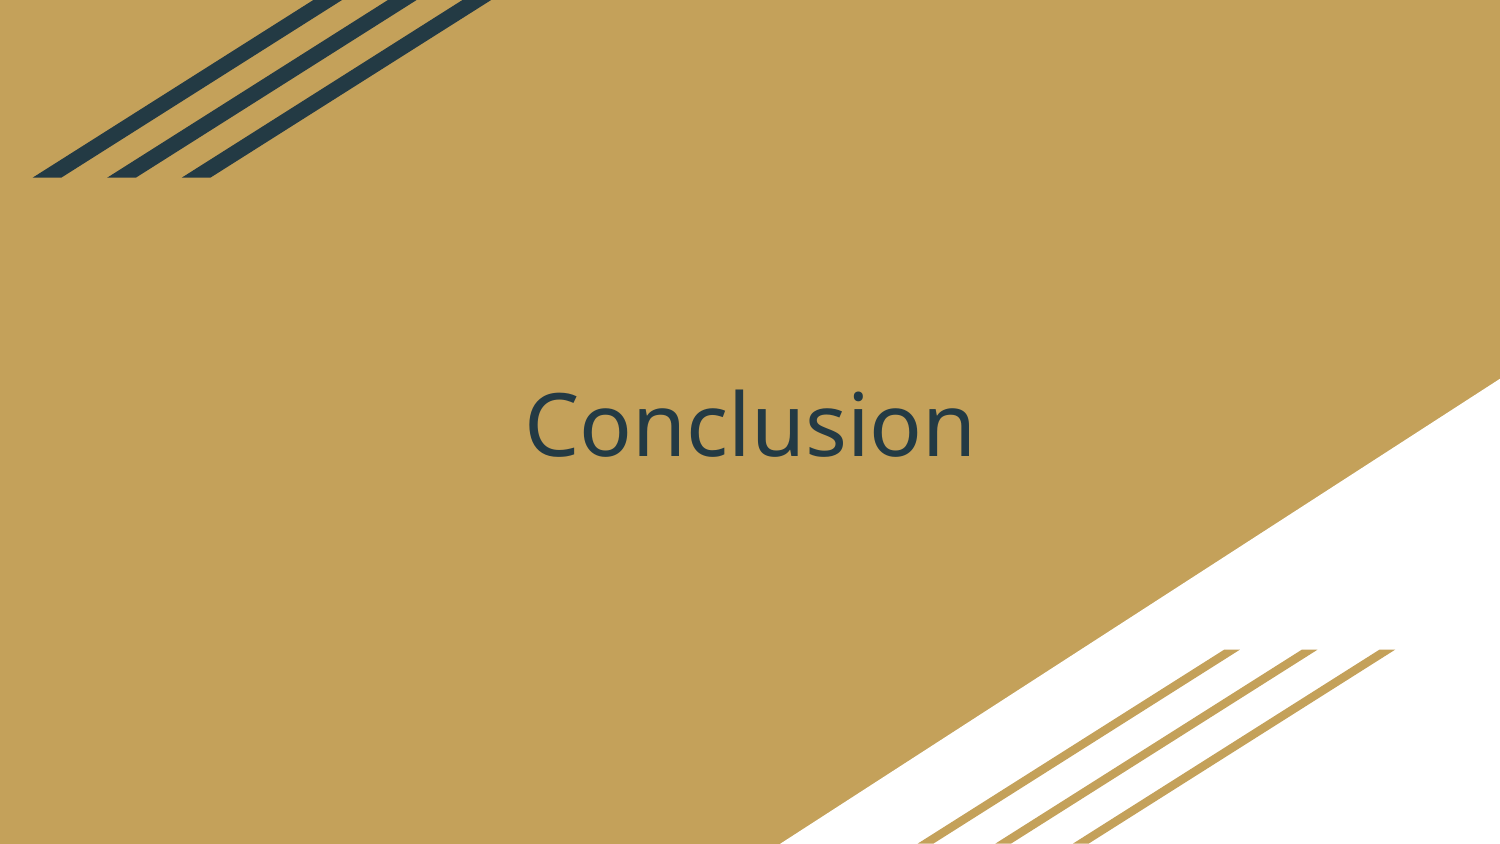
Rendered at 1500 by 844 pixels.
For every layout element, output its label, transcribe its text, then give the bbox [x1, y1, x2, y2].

title Conclusion [309, 286, 1192, 557]
